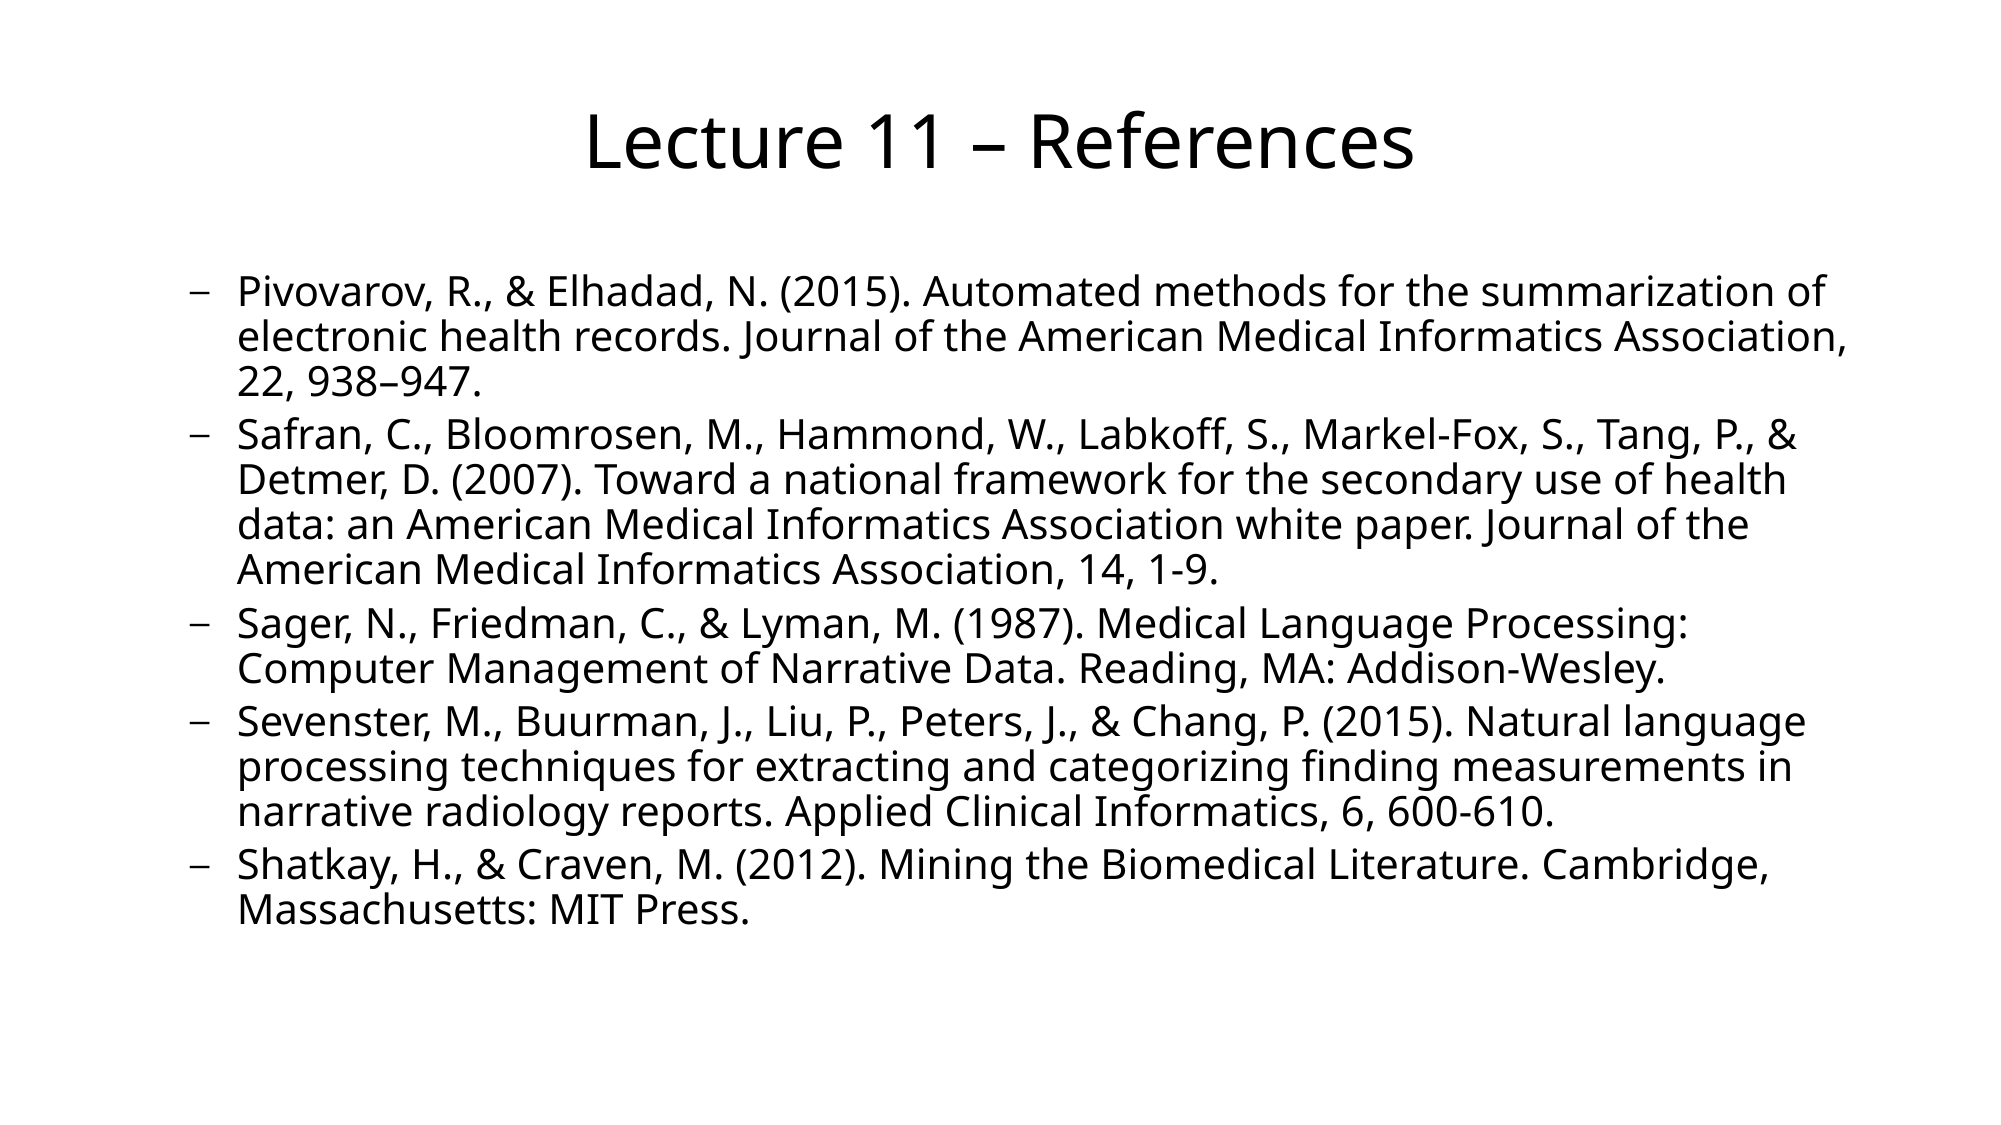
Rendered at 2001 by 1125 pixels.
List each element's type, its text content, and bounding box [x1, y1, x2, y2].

title Lecture 11 – References [99, 45, 1900, 233]
list Pivovarov, R., & Elhadad, N. (2015). Automated methods for the summarization of electronic health records. Journal of the American Medical Informatics Association, 22, 938–947. Safran, C., Bloomrosen, M., Hammond, W., Labkoff, S., Markel-Fox, S., Tang, P., & Detmer, D. (2007). Toward a national framework for the secondary use of health data: an American Medical Informatics Association white paper. Journal of the American Medical Informatics Association, 14, 1-9. Sager, N., Friedman, C., & Lyman, M. (1987). Medical Language Processing: Computer Management of Narrative Data. Reading, MA: Addison-Wesley. Sevenster, M., Buurman, J., Liu, P., Peters, J., & Chang, P. (2015). Natural language processing techniques for extracting and categorizing finding measurements in narrative radiology reports. Applied Clinical Informatics, 6, 600-610. Shatkay, H., & Craven, M. (2012). Mining the Biomedical Literature. Cambridge, Massachusetts: MIT Press. [99, 262, 1900, 1013]
